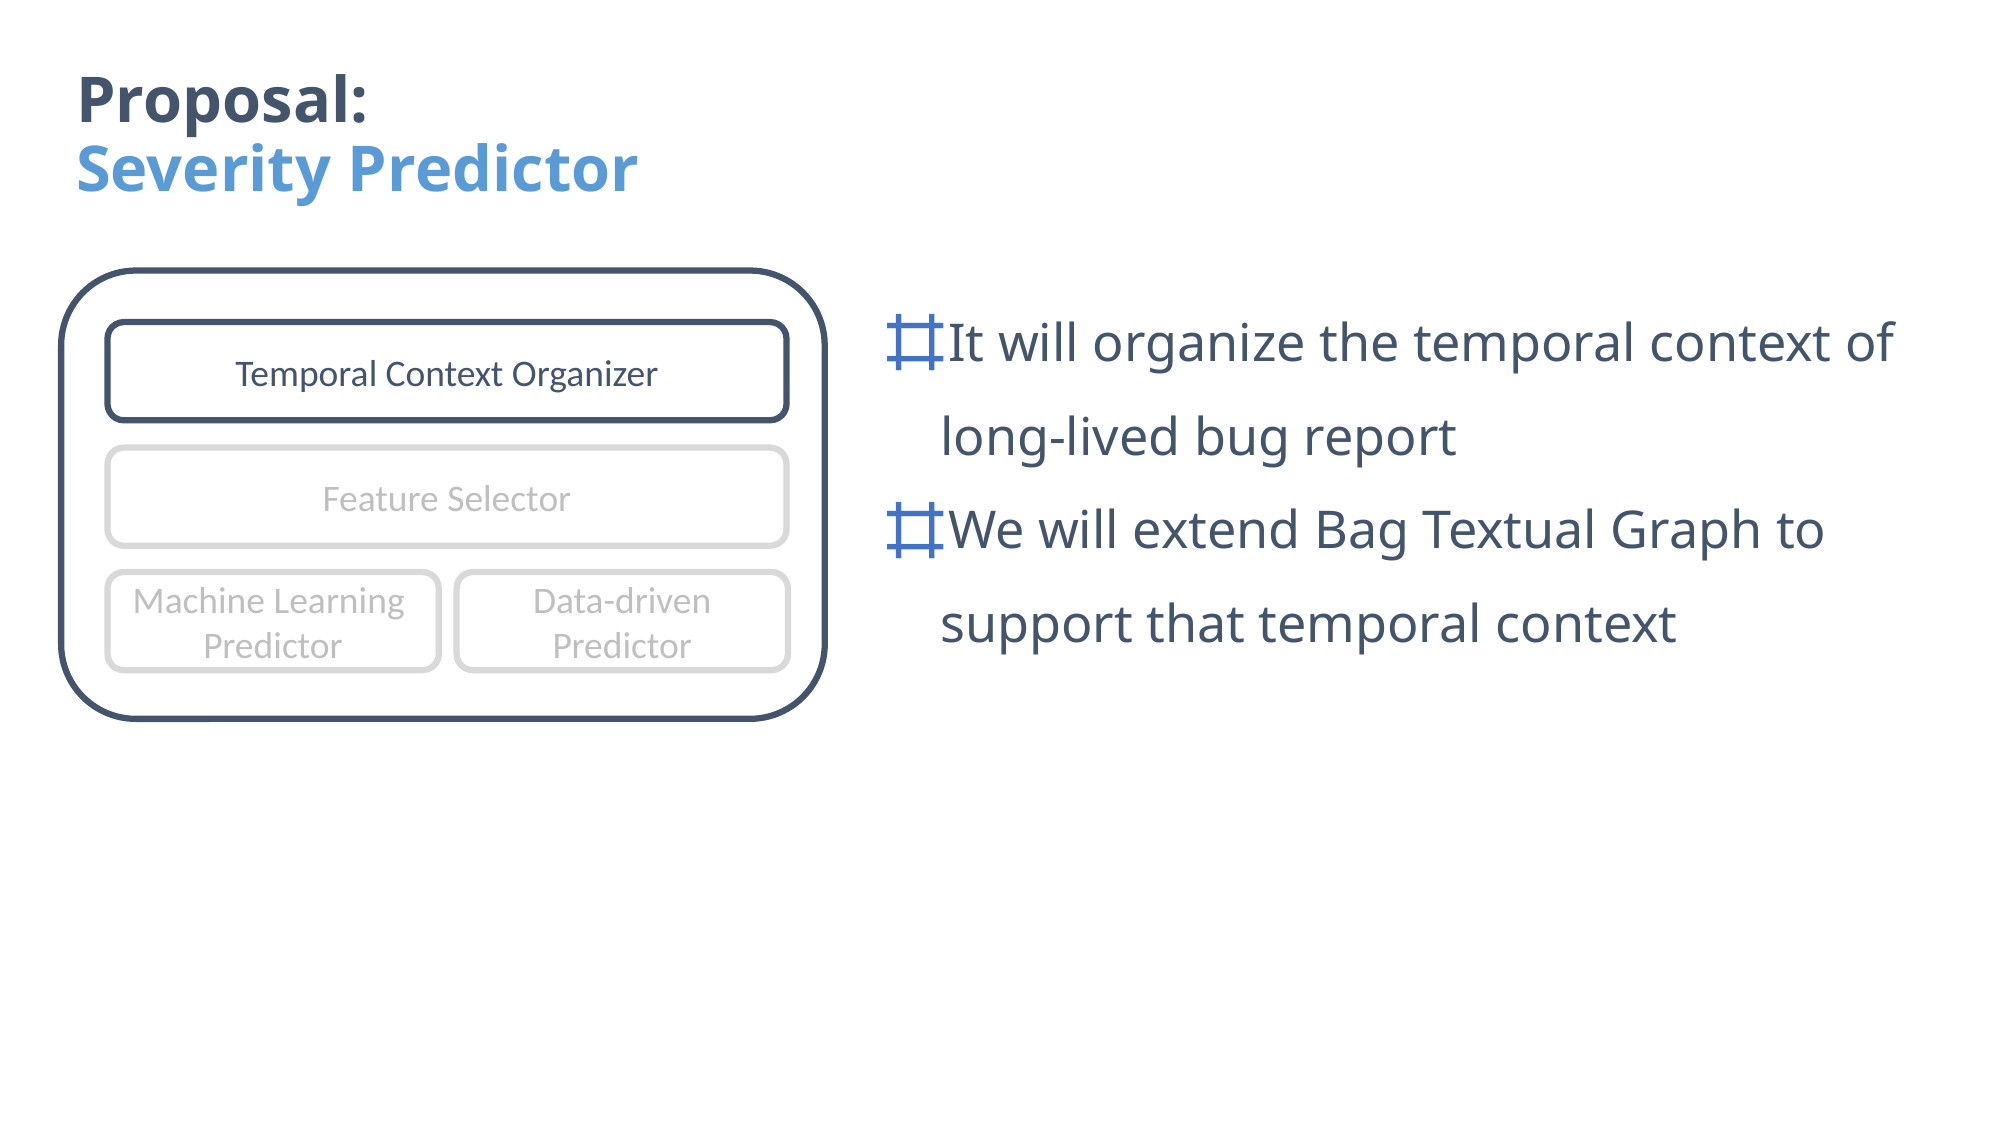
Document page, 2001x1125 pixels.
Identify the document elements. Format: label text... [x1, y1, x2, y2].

title Proposal: Severity Predictor [61, 59, 1787, 214]
text_box Temporal Context Organizer [106, 321, 788, 422]
text_box Feature Selector [106, 446, 788, 547]
text_box Machine Learning Predictor [106, 570, 440, 672]
text_box It will organize the temporal context of long-lived bug report We will extend Bag Textual Graph to support that temporal context [869, 270, 2000, 661]
text_box [60, 269, 826, 720]
text_box Data-driven Predictor [455, 570, 790, 672]
